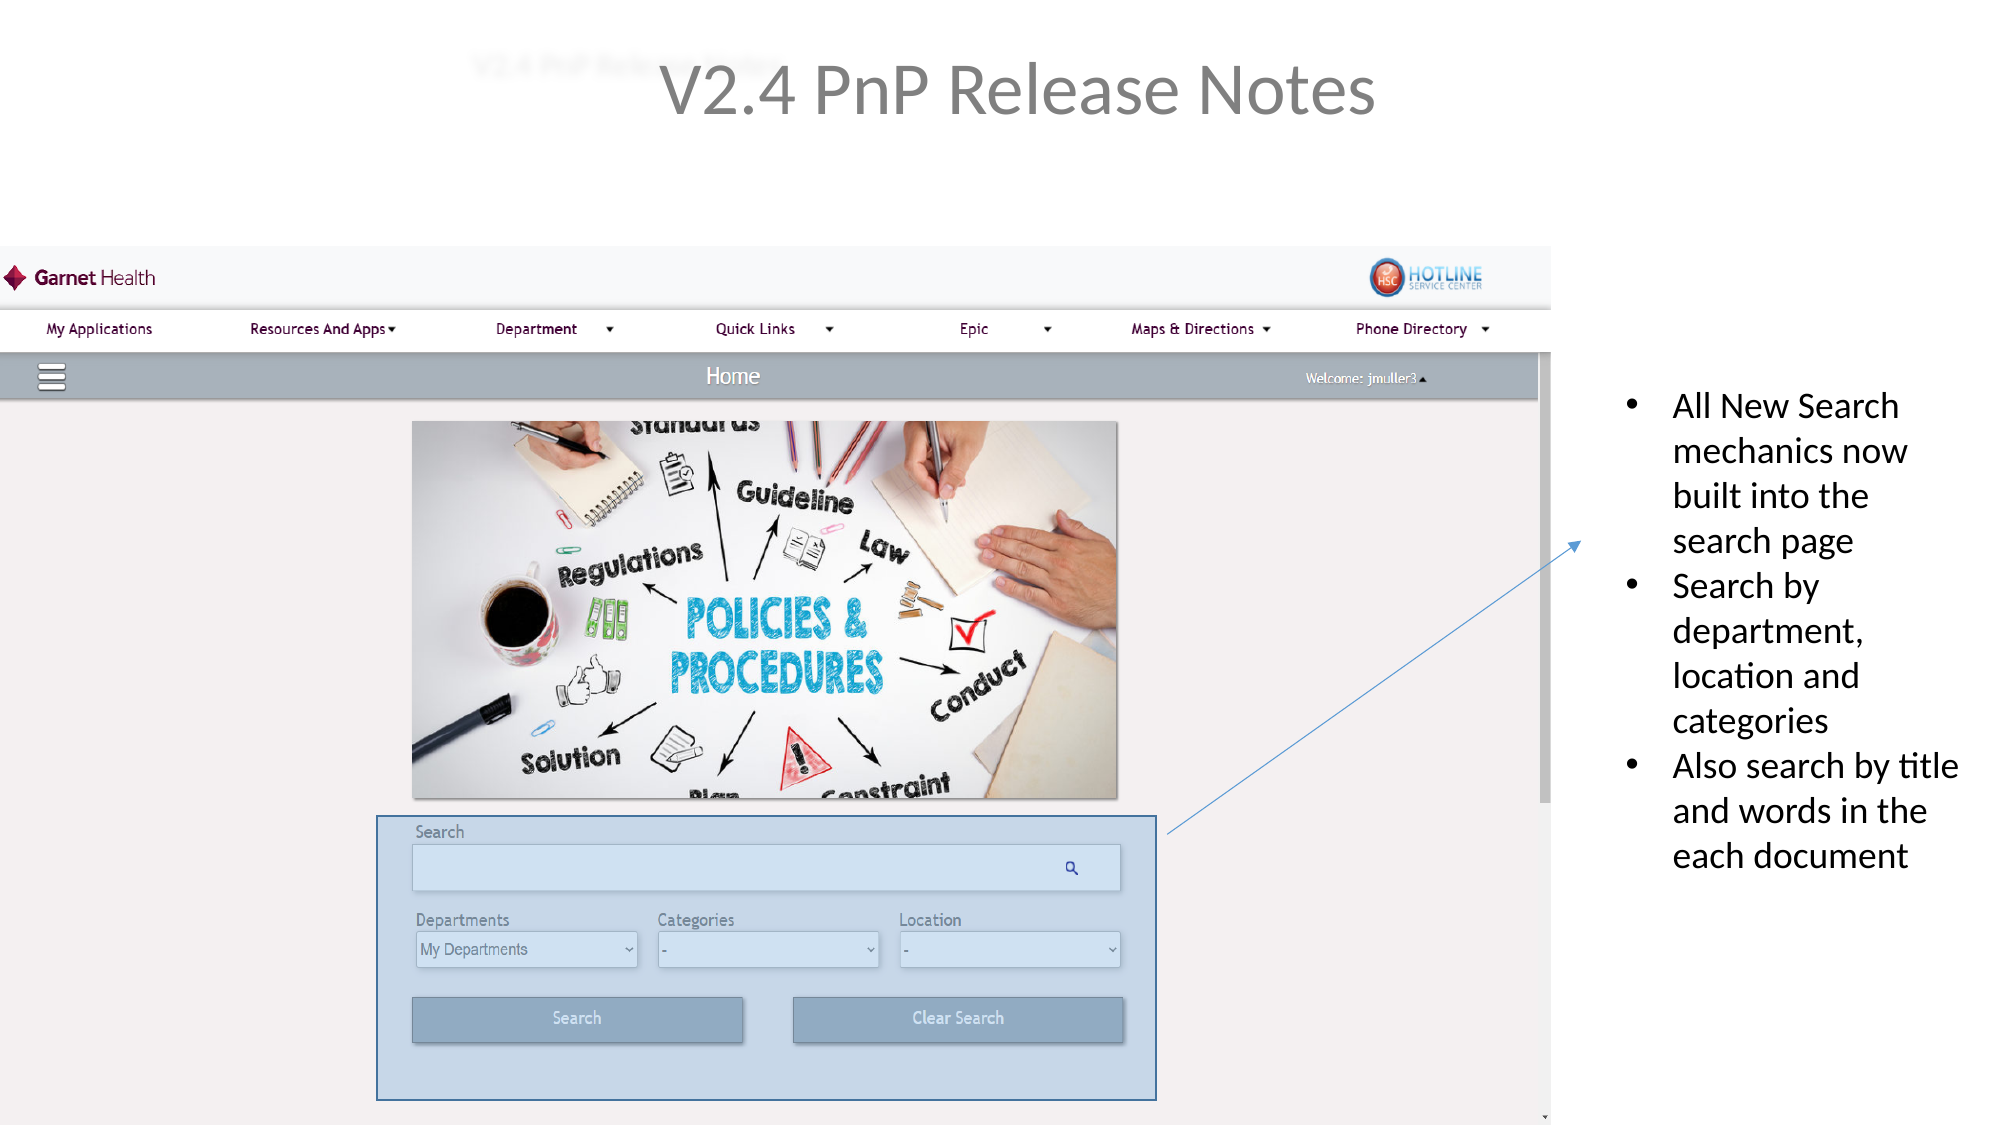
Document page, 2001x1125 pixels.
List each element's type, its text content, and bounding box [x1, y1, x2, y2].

text_box All New Search mechanics now built into the search page Search by department, location and categories Also search by title and words in the each document [1610, 373, 1983, 884]
picture [0, 246, 1551, 1125]
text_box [1167, 540, 1582, 835]
text_box V2.4 PnP Release Notes [333, 32, 1703, 138]
